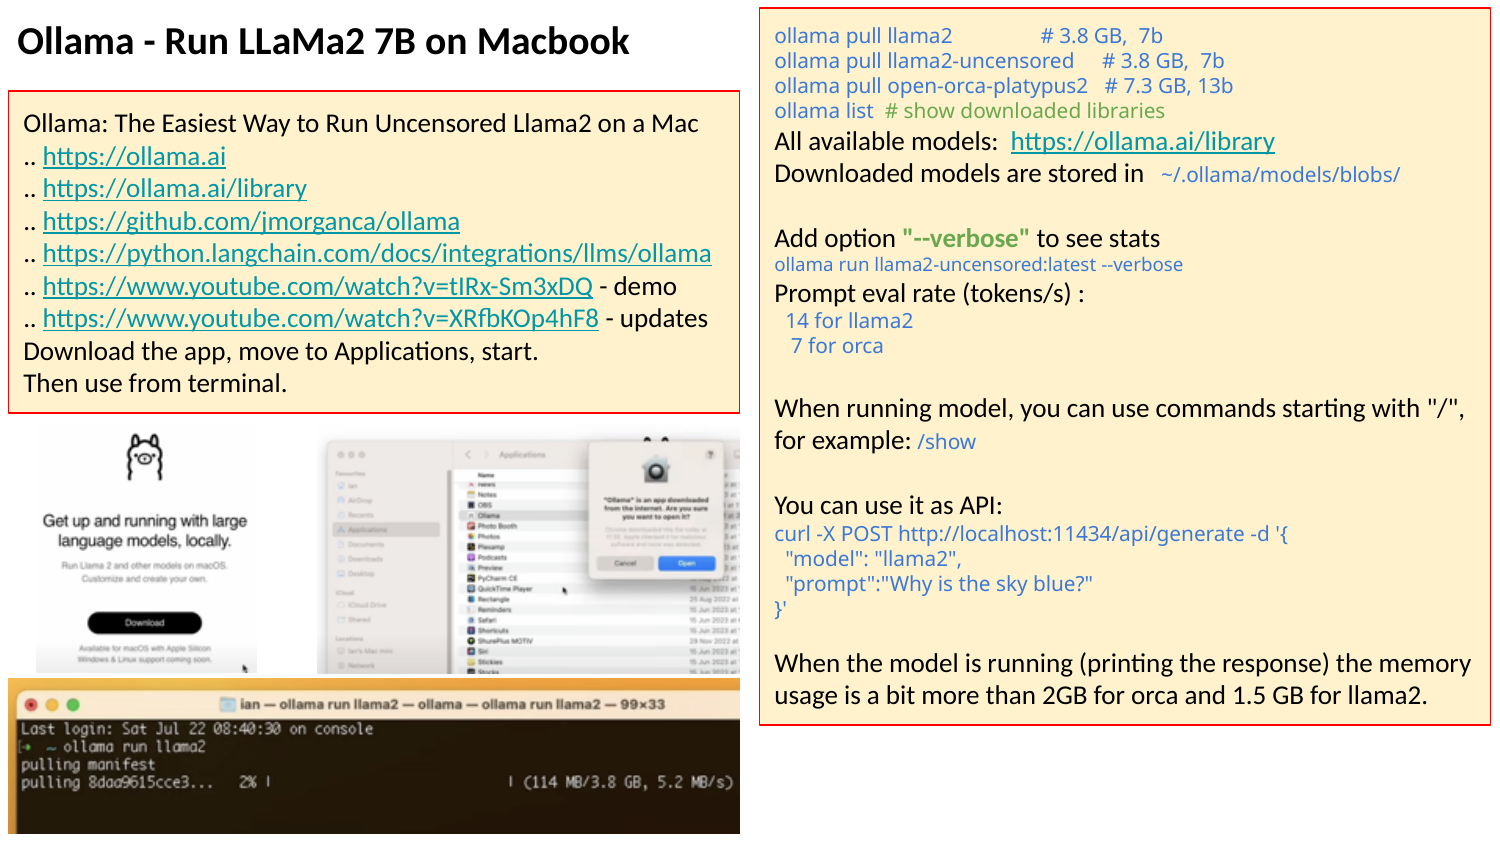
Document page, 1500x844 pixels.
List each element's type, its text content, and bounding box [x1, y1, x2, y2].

text_box Ollama: The Easiest Way to Run Uncensored Llama2 on a Mac .. https://ollama.ai .. https://ollama.ai/library .. https://github.com/jmorganca/ollama .. https://python.langchain.com/docs/integrations/llms/ollama .. https://www.youtube.com/watch?v=tIRx-Sm3xDQ - demo .. https://www.youtube.com/watch?v=XRfbKOp4hF8 - updates Download the app, move to Applications, start. Then use from terminal. [8, 90, 740, 414]
text_box Ollama - Run LLaMa2 7B on Macbook [2, 0, 655, 78]
picture [35, 424, 257, 673]
picture [317, 424, 740, 674]
picture [8, 678, 740, 835]
text_box ollama pull llama2 # 3.8 GB, 7b ollama pull llama2-uncensored # 3.8 GB, 7b ollama pull open-orca-platypus2 # 7.3 GB, 13b ollama list # show downloaded libraries All available models: https://ollama.ai/library Downloaded models are stored in ~/.ollama/models/blobs/ Add option "--verbose" to see stats ollama run llama2-uncensored:latest --verbose Prompt eval rate (tokens/s) : 14 for llama2 7 for orca When running model, you can use commands starting with "/", for example: /show You can use it as API: curl -X POST http://localhost:11434/api/generate -d '{ "model": "llama2", "prompt":"Why is the sky blue?" }' When the model is running (printing the response) the memory usage is a bit more than 2GB for orca and 1.5 GB for llama2. [759, 7, 1491, 725]
